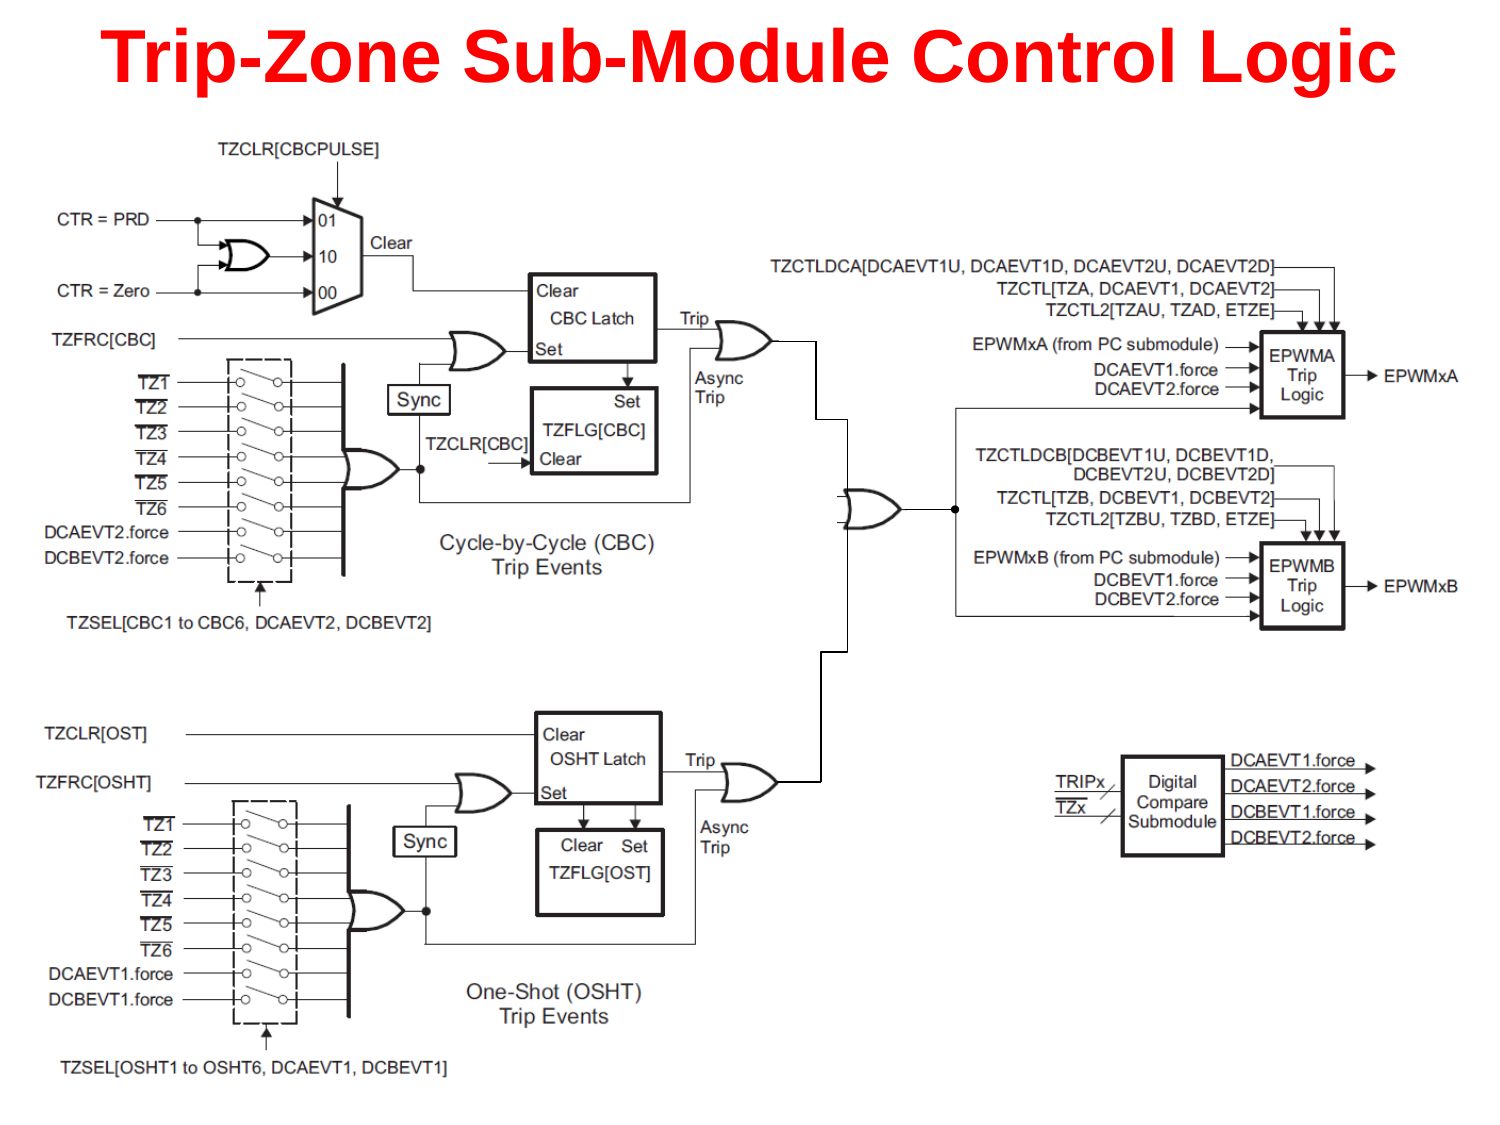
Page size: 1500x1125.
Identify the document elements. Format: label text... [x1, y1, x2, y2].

title Trip-Zone Sub-Module Control Logic [0, 0, 1500, 122]
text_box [25, 135, 1471, 1080]
